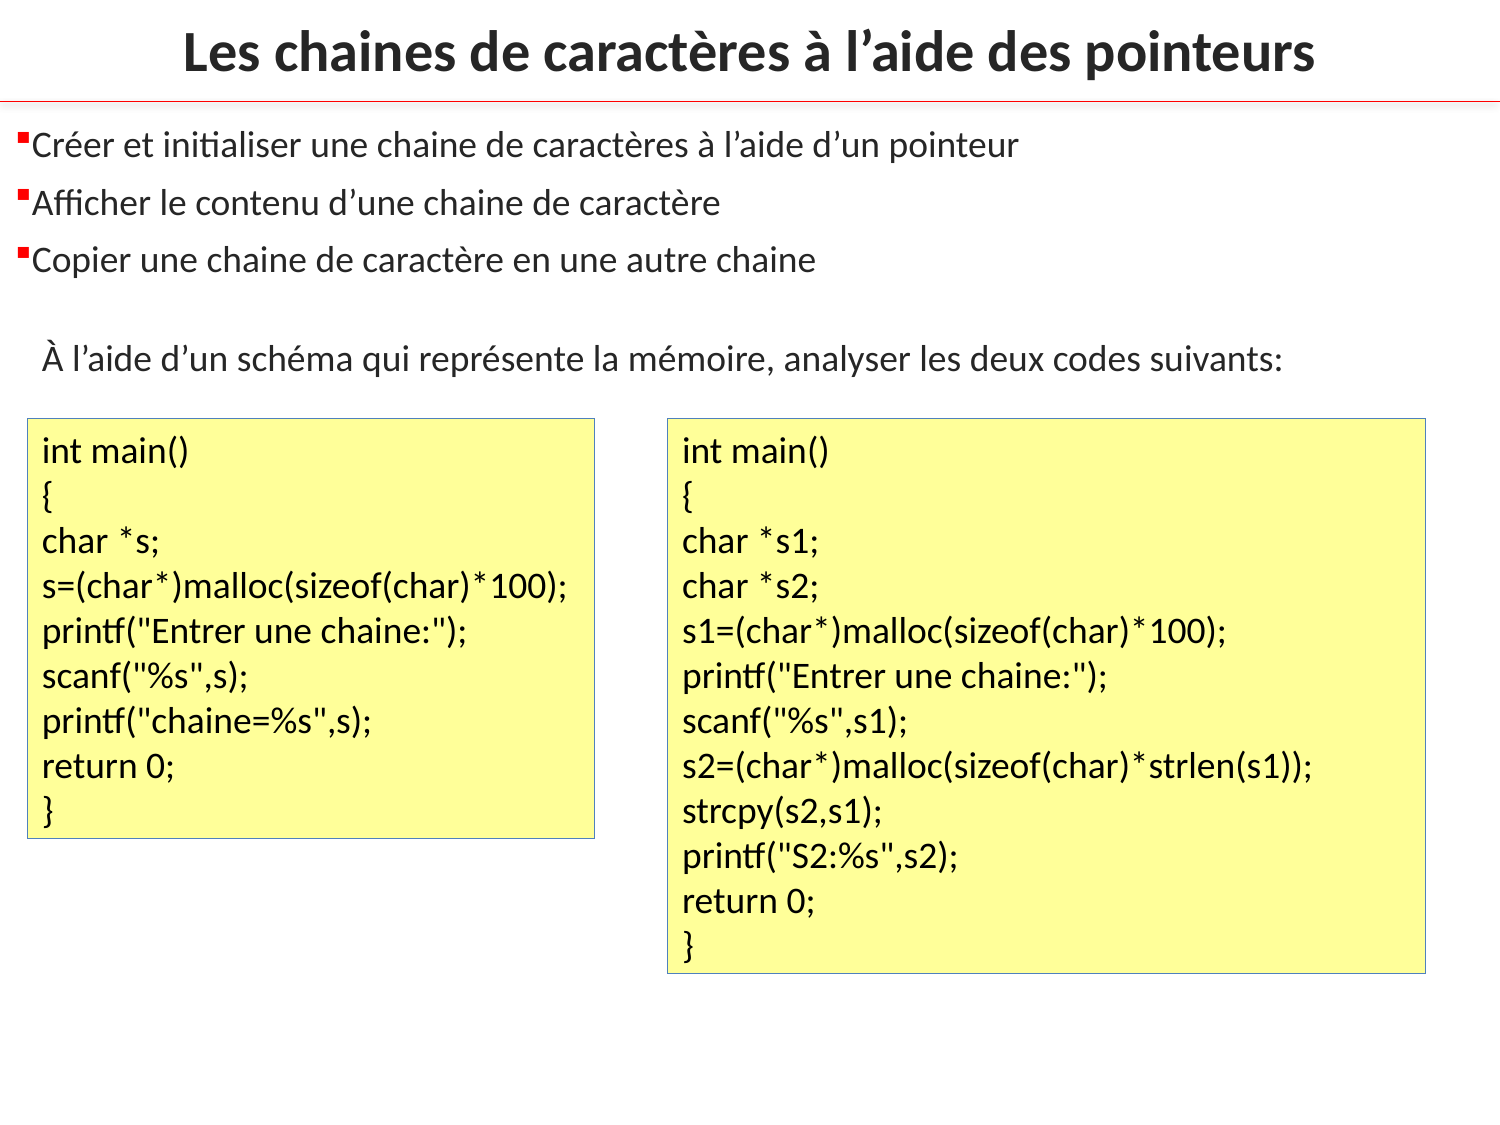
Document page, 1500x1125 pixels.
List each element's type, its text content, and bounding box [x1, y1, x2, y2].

text_box int main() { char *s; s=(char*)malloc(sizeof(char)*100); printf("Entrer une chaine:"); scanf("%s",s); printf("chaine=%s",s); return 0; } [27, 418, 595, 839]
text_box Créer et initialiser une chaine de caractères à l’aide d’un pointeur Afficher le contenu d’une chaine de caractère Copier une chaine de caractère en une autre chaine [0, 112, 1495, 288]
text_box int main() { char *s1; char *s2; s1=(char*)malloc(sizeof(char)*100); printf("Entrer une chaine:"); scanf("%s",s1); s2=(char*)malloc(sizeof(char)*strlen(s1)); strcpy(s2,s1); printf("S2:%s",s2); return 0; } [667, 418, 1426, 974]
text_box À l’aide d’un schéma qui représente la mémoire, analyser les deux codes suivants: [27, 326, 1388, 386]
text_box Les chaines de caractères à l’aide des pointeurs [2, 5, 1498, 91]
